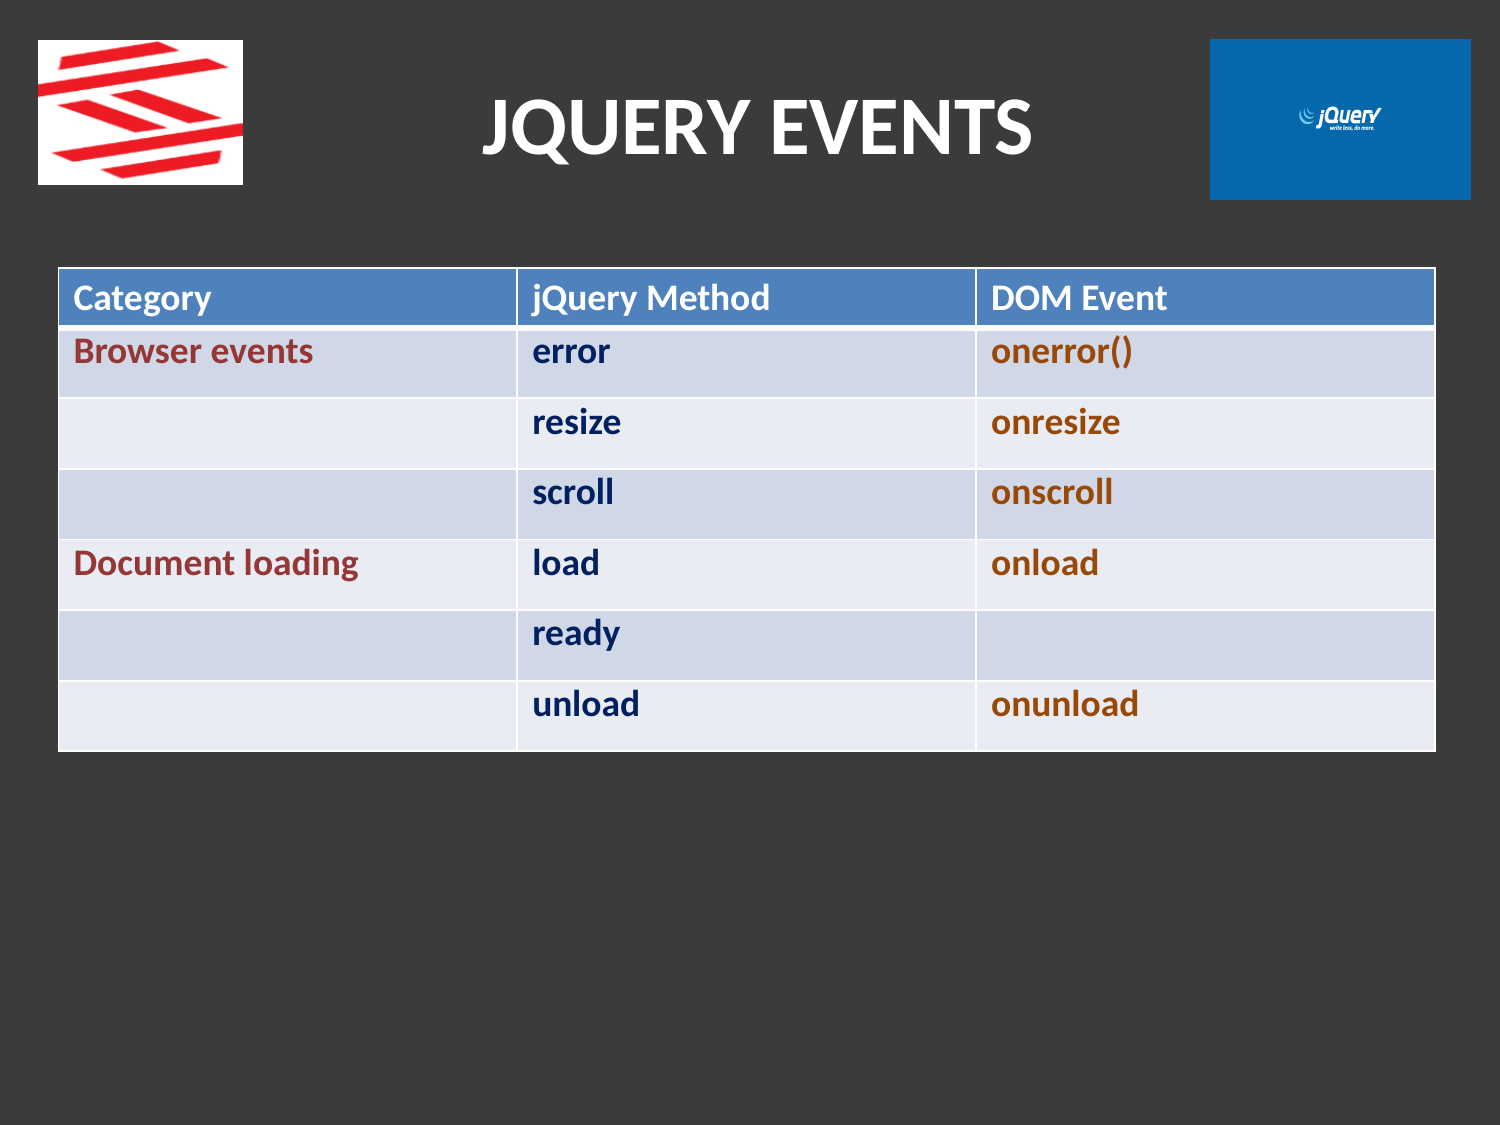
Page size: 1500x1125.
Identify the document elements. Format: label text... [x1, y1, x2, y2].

table_cell onscroll [977, 470, 1434, 539]
table_cell ready [518, 611, 975, 680]
table_header Category [59, 269, 516, 325]
table_cell onerror() [977, 331, 1434, 397]
table_cell resize [518, 399, 975, 468]
table_header jQuery Method [518, 269, 975, 325]
table_cell [59, 399, 516, 468]
table_cell onload [977, 540, 1434, 609]
table_cell [977, 611, 1434, 680]
picture [1210, 39, 1471, 200]
title JQUERY EVENTS [247, 58, 1205, 184]
table_cell Browser events [59, 331, 516, 397]
table_cell [59, 611, 516, 680]
picture [37, 40, 243, 185]
table_cell error [518, 331, 975, 397]
table_cell onresize [977, 399, 1434, 468]
table_cell onunload [977, 682, 1434, 750]
table_header DOM Event [977, 269, 1434, 325]
table_cell Document loading [59, 540, 516, 609]
table_cell load [518, 540, 975, 609]
table_cell [59, 682, 516, 750]
table_cell unload [518, 682, 975, 750]
table_cell scroll [518, 470, 975, 539]
table_cell [59, 470, 516, 539]
